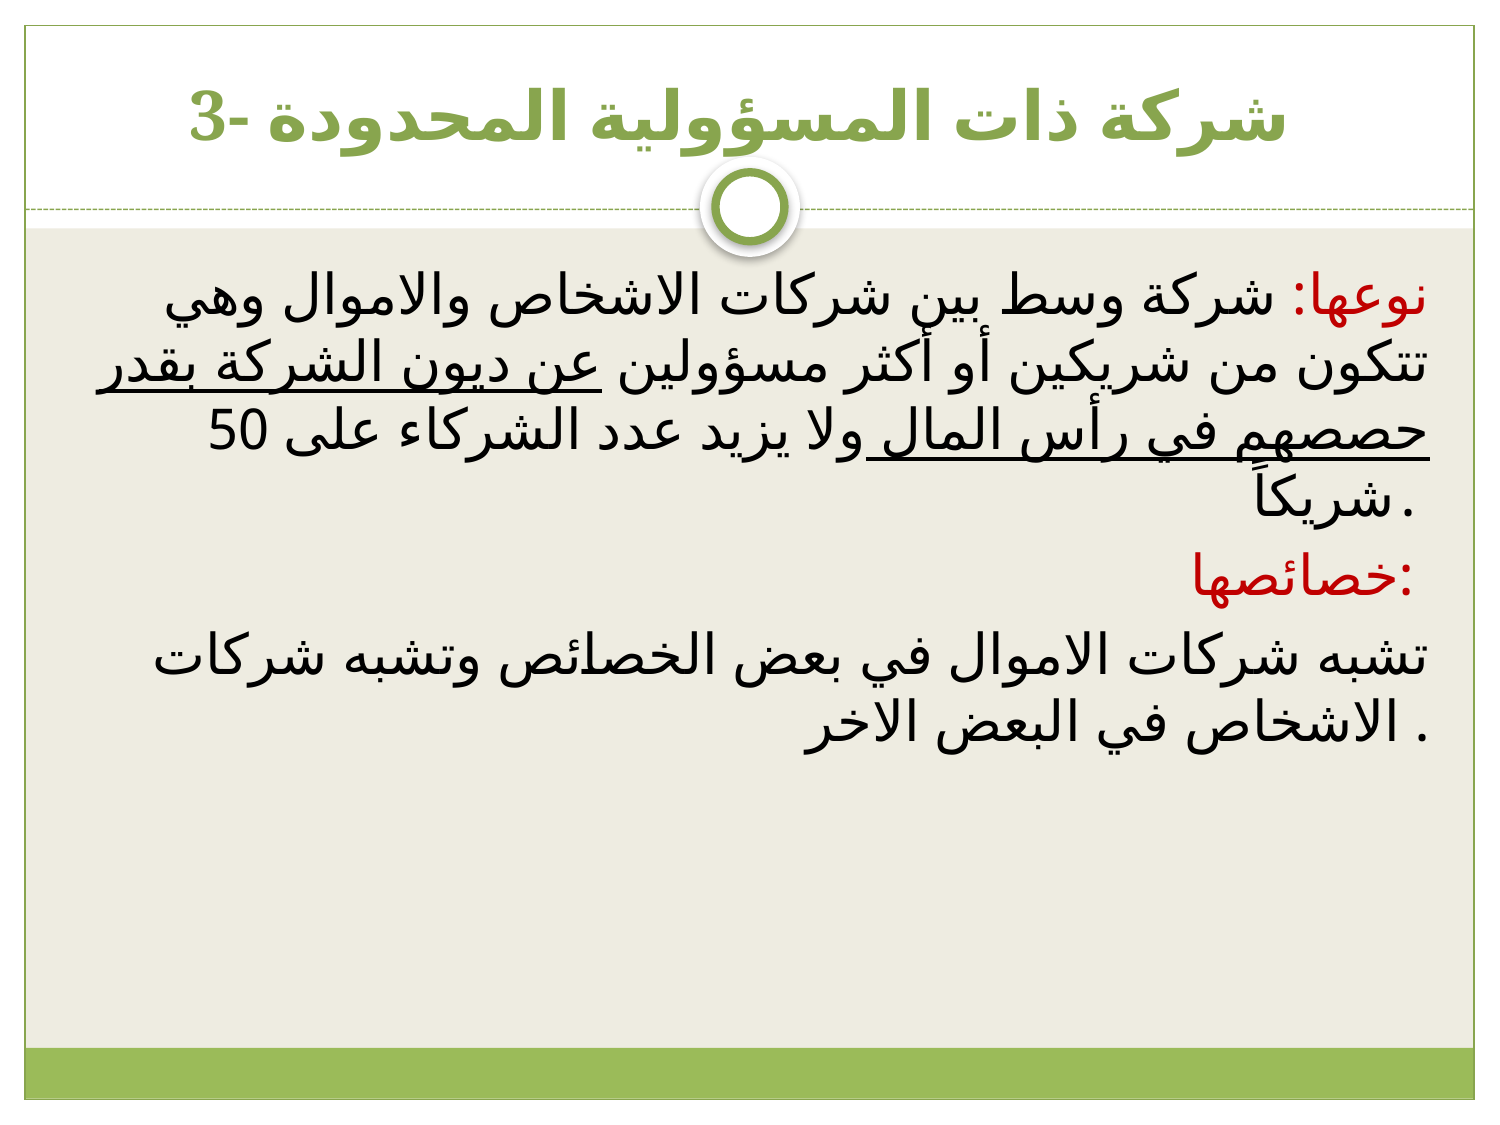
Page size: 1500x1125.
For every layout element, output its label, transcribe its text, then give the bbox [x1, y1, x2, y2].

title 3- شركة ذات المسؤولية المحدودة [49, 37, 1450, 162]
list نوعها: شركة وسط بين شركات الاشخاص والاموال وهي تتكون من شريكين أو أكثر مسؤولين عن ديون الشركة بقدر حصصهم في رأس المال ولا يزيد عدد الشركاء على 50 شريكاً. خصائصها: تشبه شركات الاموال في بعض الخصائص وتشبه شركات الاشخاص في البعض الاخر . [49, 250, 1445, 1001]
